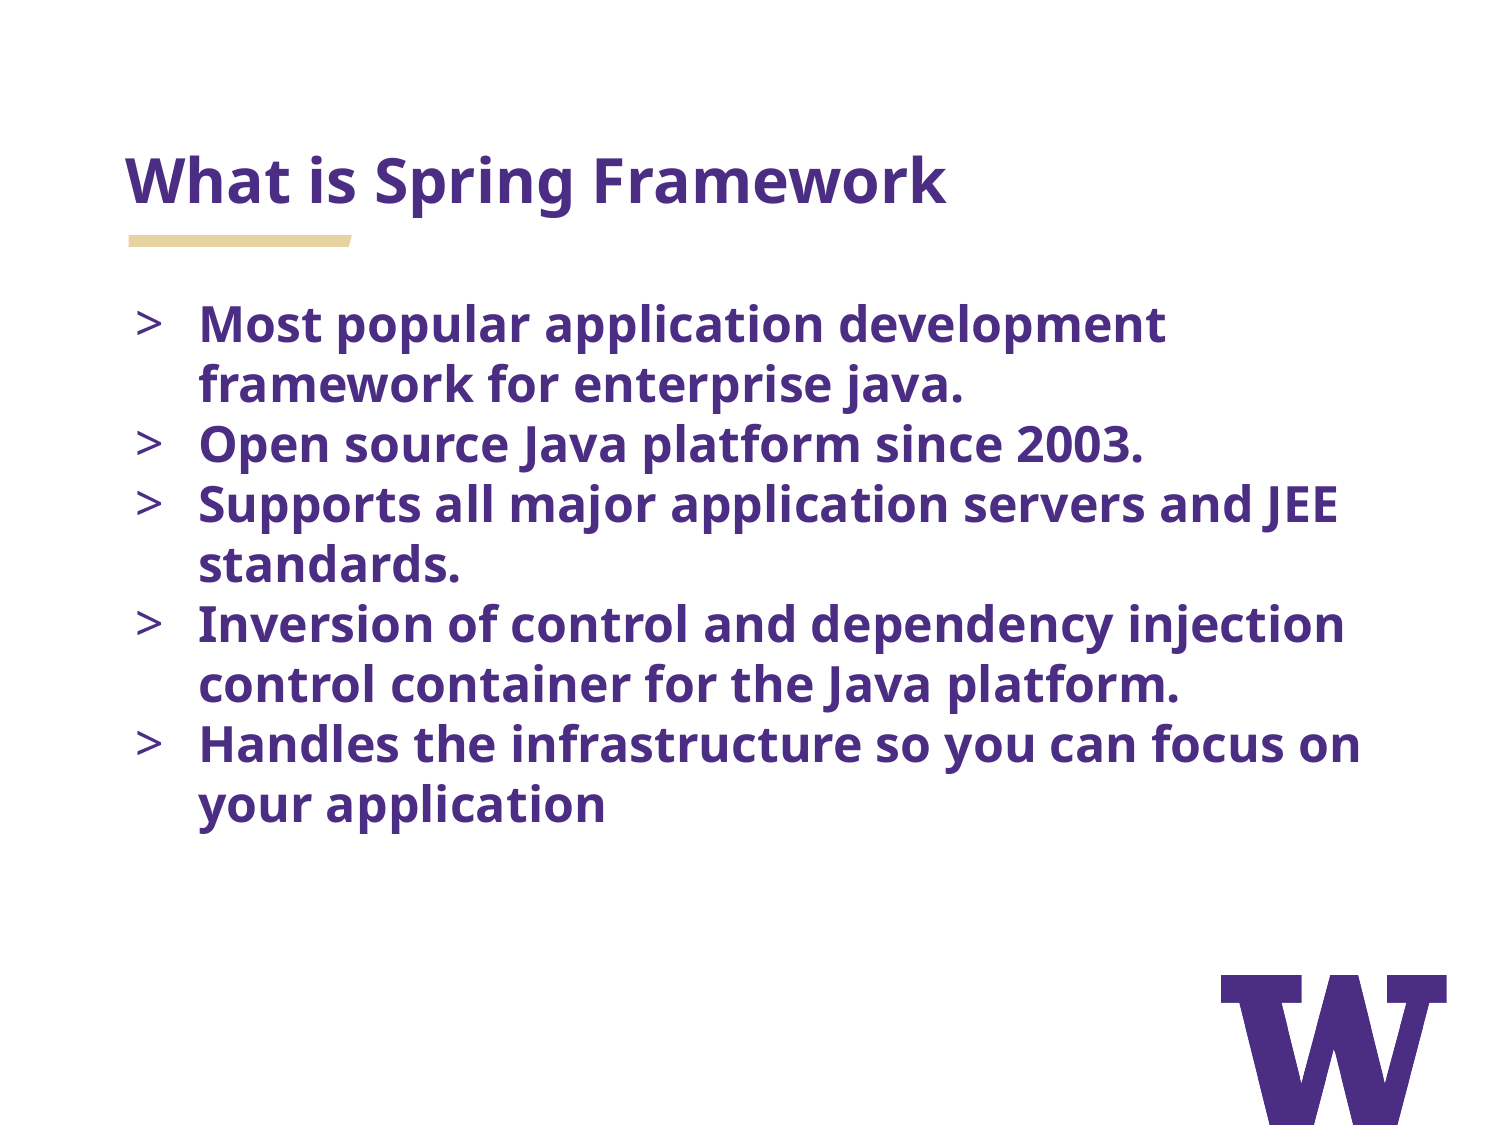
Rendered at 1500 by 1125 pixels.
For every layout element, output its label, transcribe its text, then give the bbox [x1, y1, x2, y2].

title What is Spring Framework [110, 60, 1453, 224]
list Most popular application development framework for enterprise java. Open source Java platform since 2003. Supports all major application servers and JEE standards. Inversion of control and dependency injection control container for the Java platform. Handles the infrastructure so you can focus on your application [108, 284, 1453, 944]
picture [1221, 975, 1447, 1125]
picture [128, 235, 352, 247]
